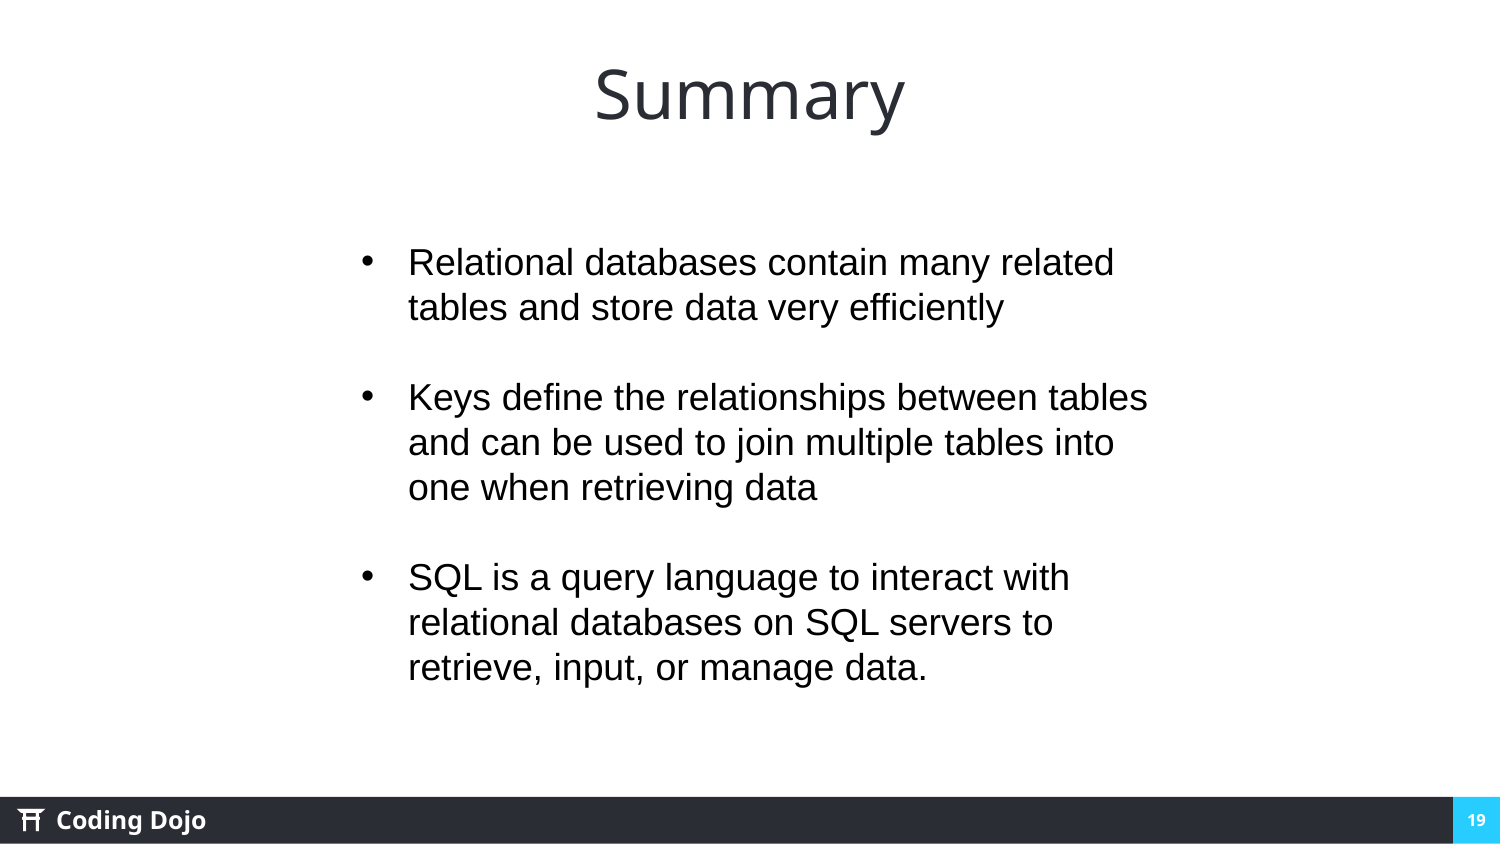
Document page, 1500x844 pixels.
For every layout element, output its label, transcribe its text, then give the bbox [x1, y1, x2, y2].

picture [15, 804, 47, 836]
title Summary [103, 21, 1397, 163]
text_box Relational databases contain many related tables and store data very efficiently Keys define the relationships between tables and can be used to join multiple tables into one when retrieving data SQL is a query language to interact with relational databases on SQL servers to retrieve, input, or manage data. [346, 230, 1175, 696]
